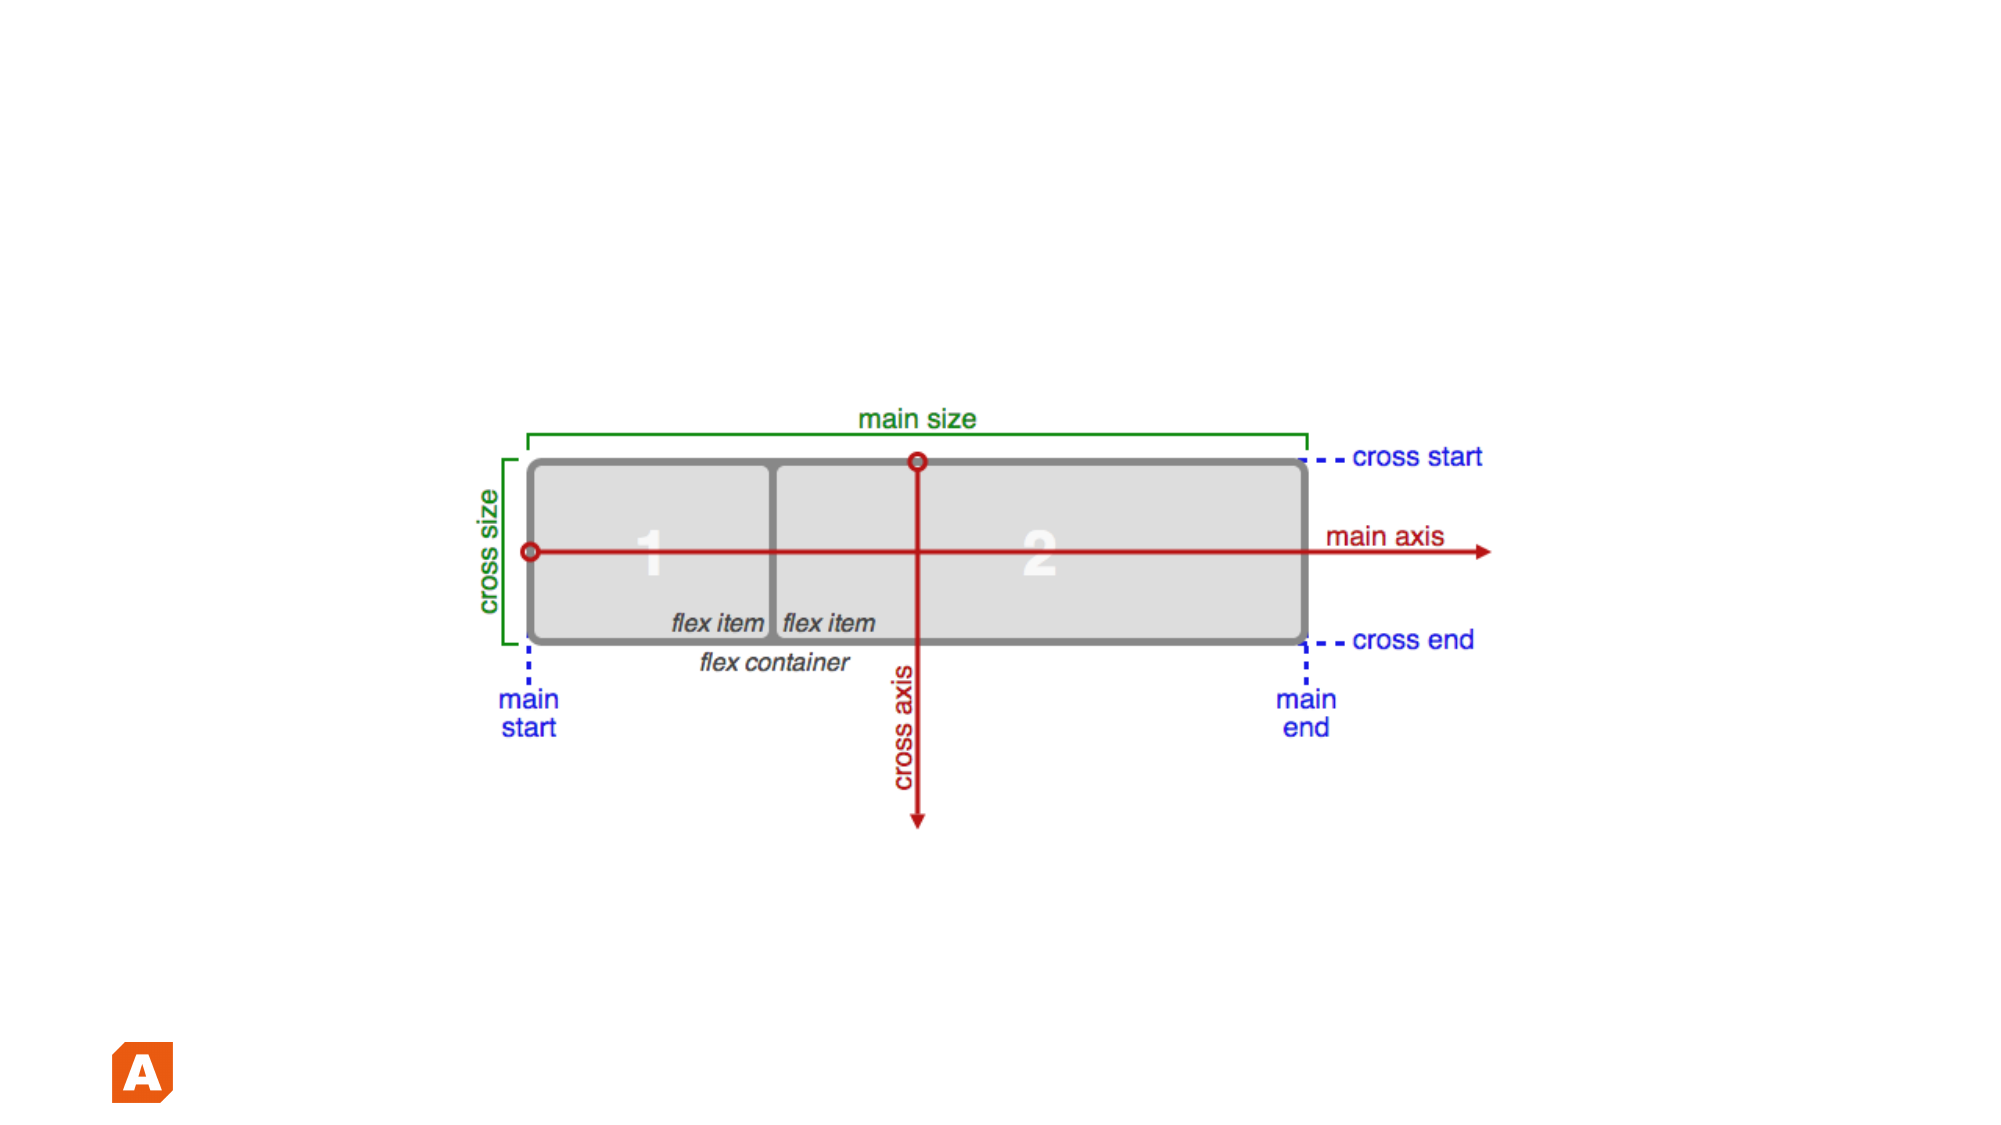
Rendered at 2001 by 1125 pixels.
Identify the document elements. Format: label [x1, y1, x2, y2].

picture [112, 1042, 173, 1103]
picture [472, 405, 1503, 845]
